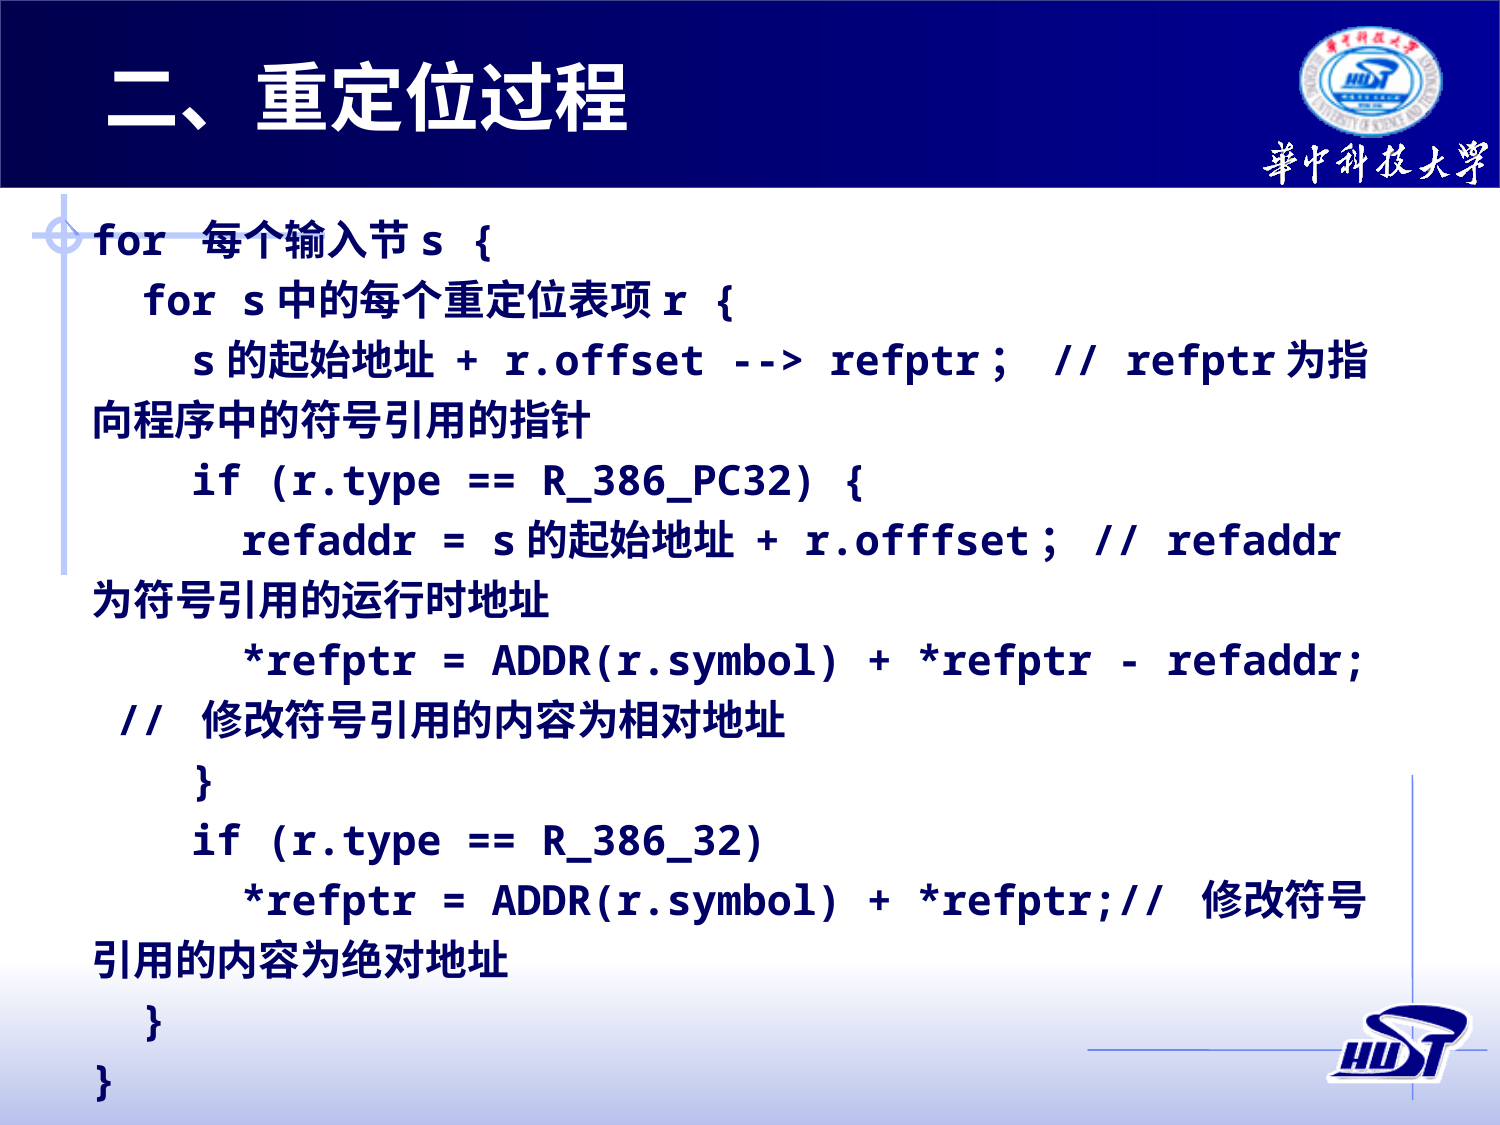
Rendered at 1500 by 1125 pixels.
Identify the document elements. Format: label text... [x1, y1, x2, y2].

text_box 二、重定位过程 [89, 42, 1308, 148]
picture [1262, 140, 1488, 185]
picture [1299, 26, 1443, 138]
text_box for 每个输入节s { for s中的每个重定位表项r { s的起始地址 + r.offset --> refptr； // refptr为指向程序中的符号引用的指针 if (r.type == R_386_PC32) { refaddr = s的起始地址 + r.offfset；// refaddr为符号引用的运行时地址 *refptr = ADDR(r.symbol) + *refptr - refaddr; // 修改符号引用的内容为相对地址 } if (r.type == R_386_32) *refptr = ADDR(r.symbol) + *refptr;// 修改符号引用的内容为绝对地址 } } [76, 196, 1398, 970]
